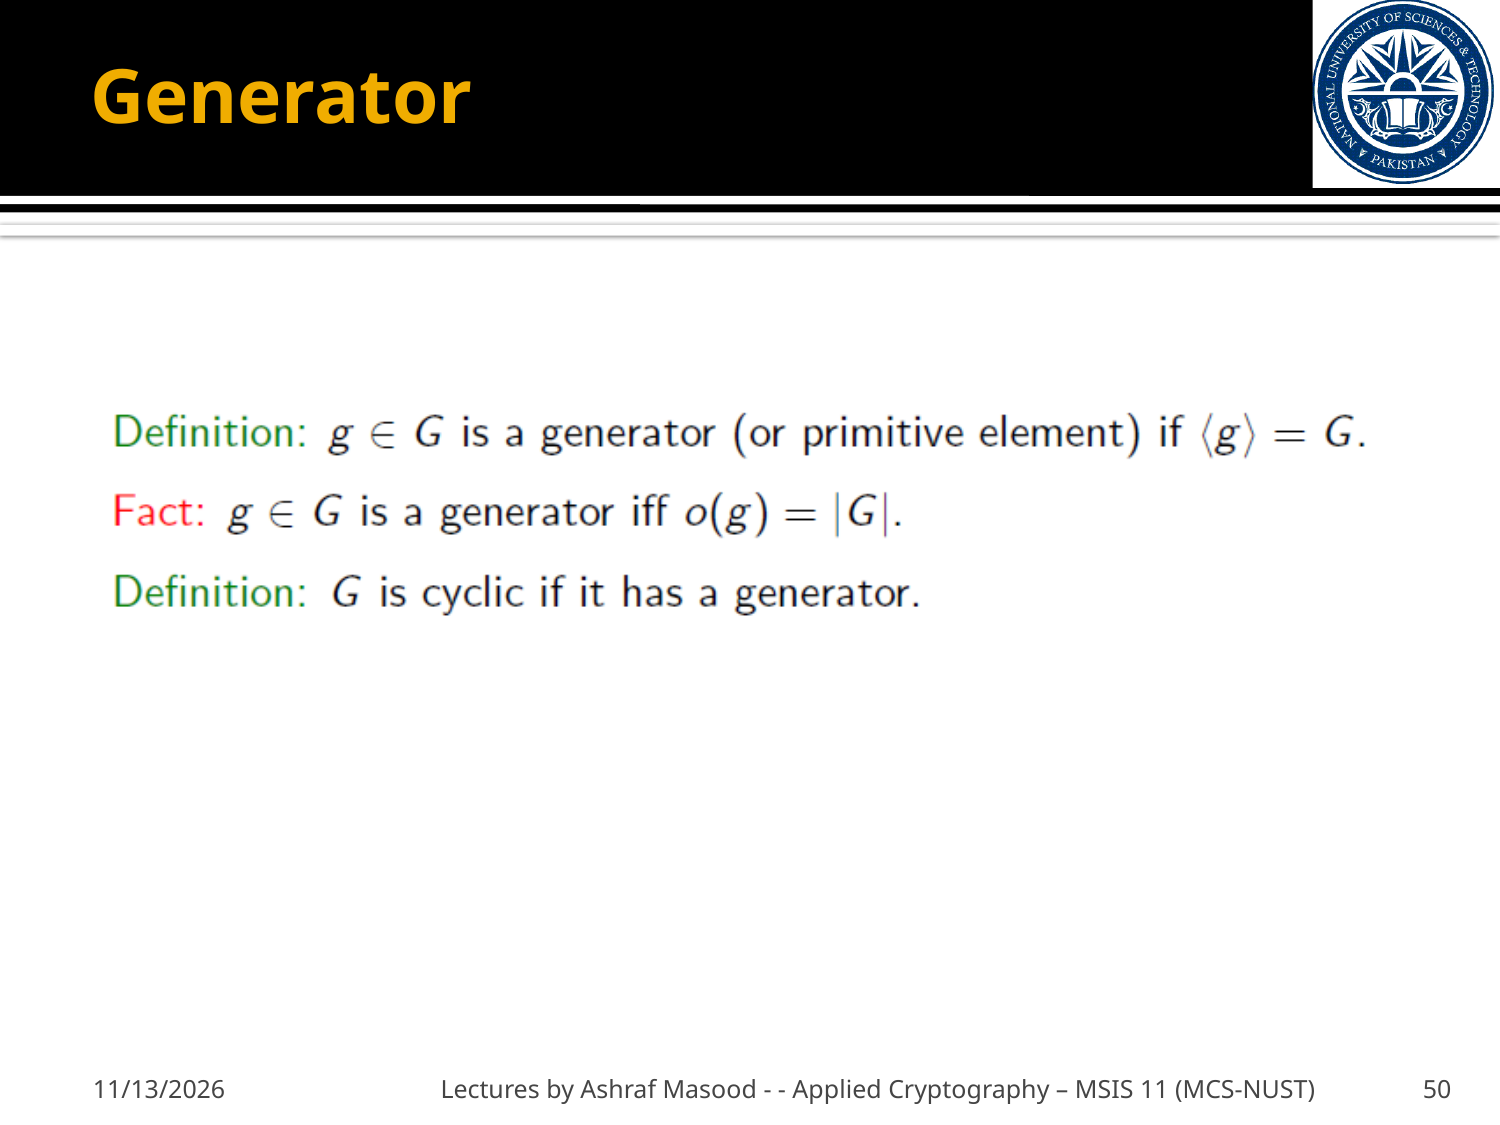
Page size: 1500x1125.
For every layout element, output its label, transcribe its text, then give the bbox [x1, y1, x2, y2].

title Generator [75, 12, 1313, 175]
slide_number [75, 1062, 425, 1108]
footer Lectures by Ashraf Masood - - Applied Cryptography – MSIS 11 (MCS-NUST) [433, 1062, 1337, 1108]
picture [1312, 0, 1500, 188]
slide_number 50 [1345, 1062, 1467, 1108]
picture [99, 387, 1412, 658]
